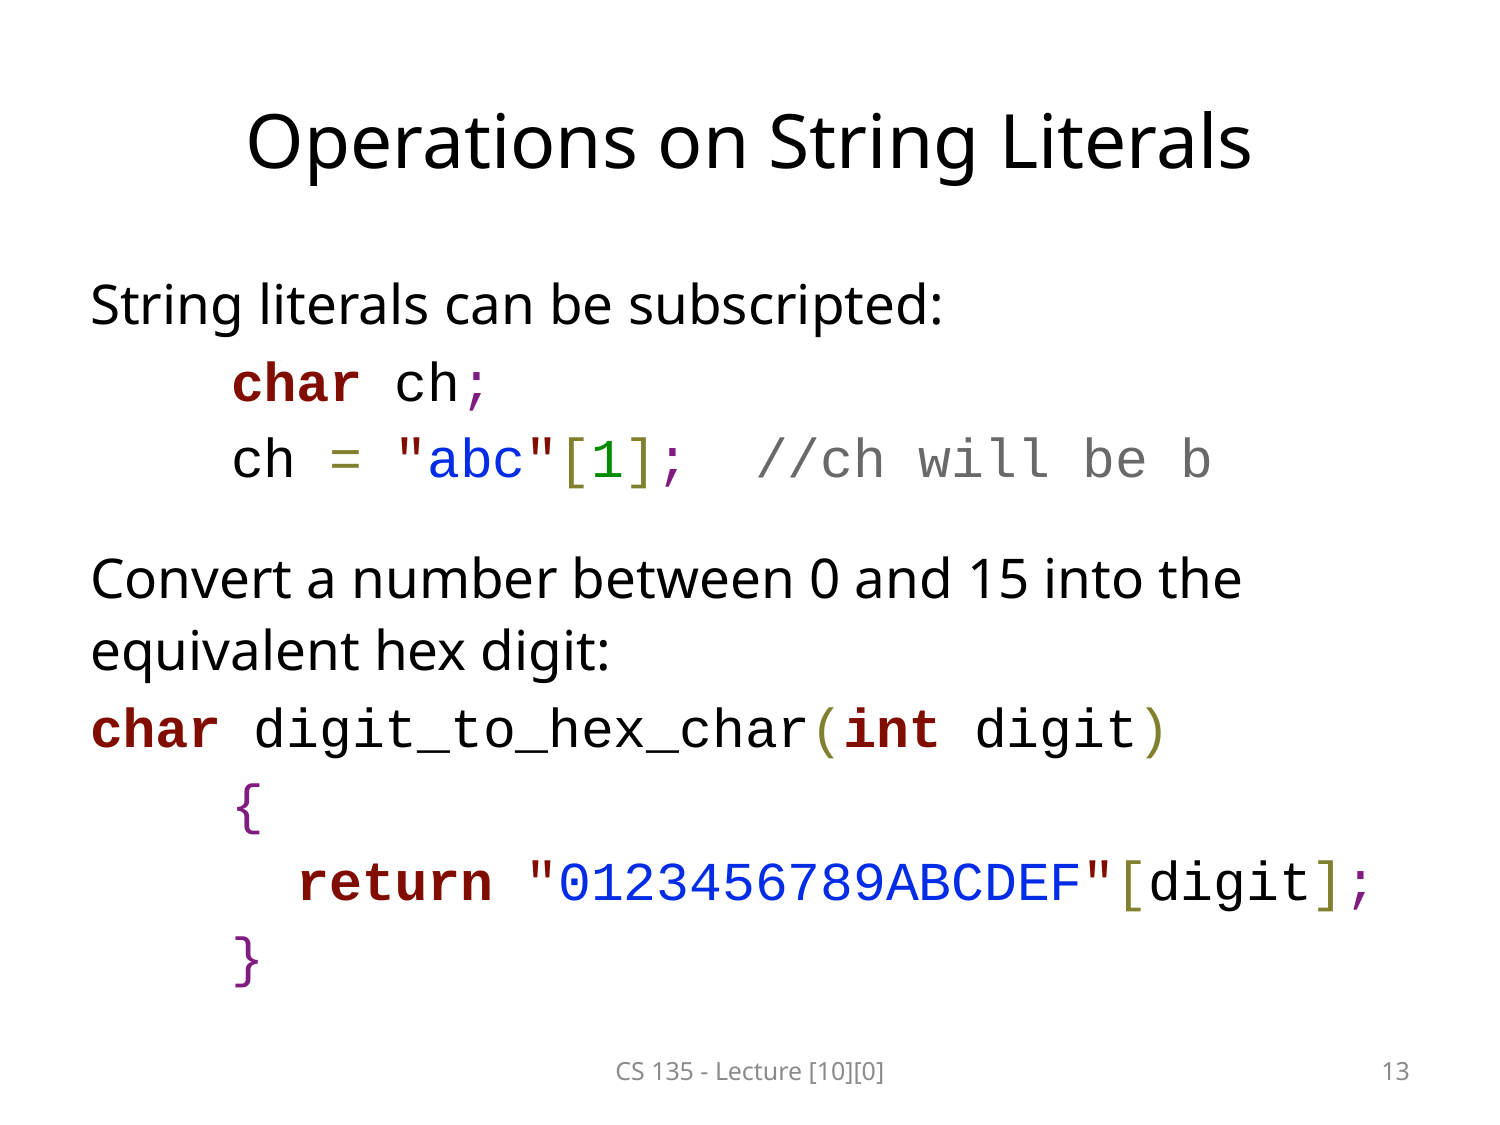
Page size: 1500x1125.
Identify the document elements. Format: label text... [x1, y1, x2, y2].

footer CS 135 - Lecture [10][0] [512, 1042, 988, 1103]
list String literals can be subscripted: char ch; ch = "abc"[1]; //ch will be b Convert a number between 0 and 15 into the equivalent hex digit: char digit_to_hex_char(int digit) { return "0123456789ABCDEF"[digit]; } [75, 262, 1425, 1005]
title Operations on String Literals [75, 45, 1425, 233]
slide_number 13 [1074, 1042, 1425, 1103]
